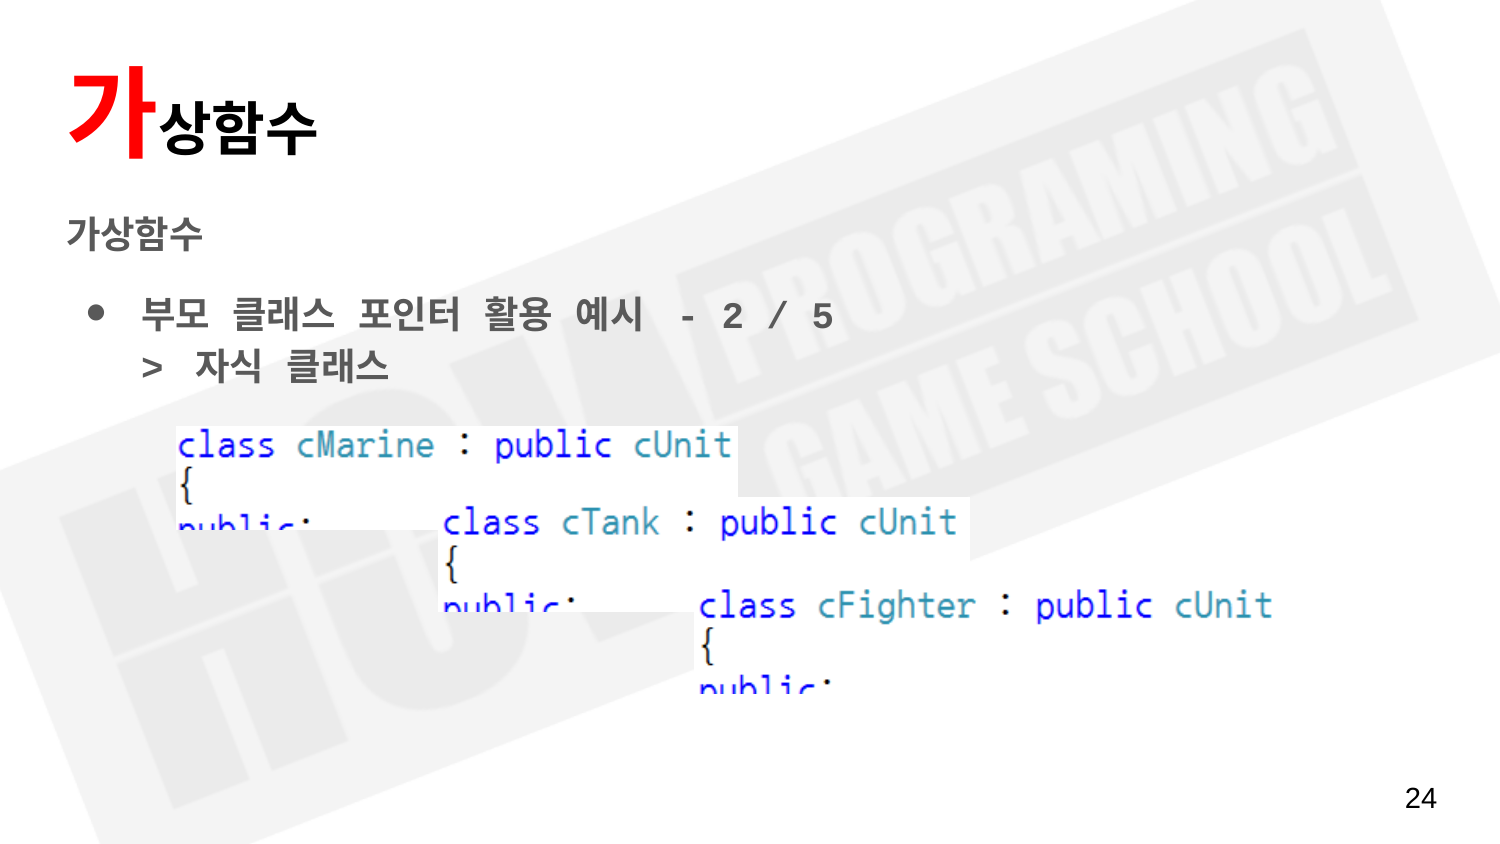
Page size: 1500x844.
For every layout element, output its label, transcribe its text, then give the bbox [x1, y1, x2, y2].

slide_number ‹#› [1389, 764, 1480, 830]
list 가상함수 [51, 189, 1449, 269]
title 가상함수 [51, 35, 1449, 130]
list 부모 클래스 포인터 활용 예시 - 2 / 5 > 자식 클래스 [51, 269, 1449, 750]
picture [176, 425, 1281, 694]
